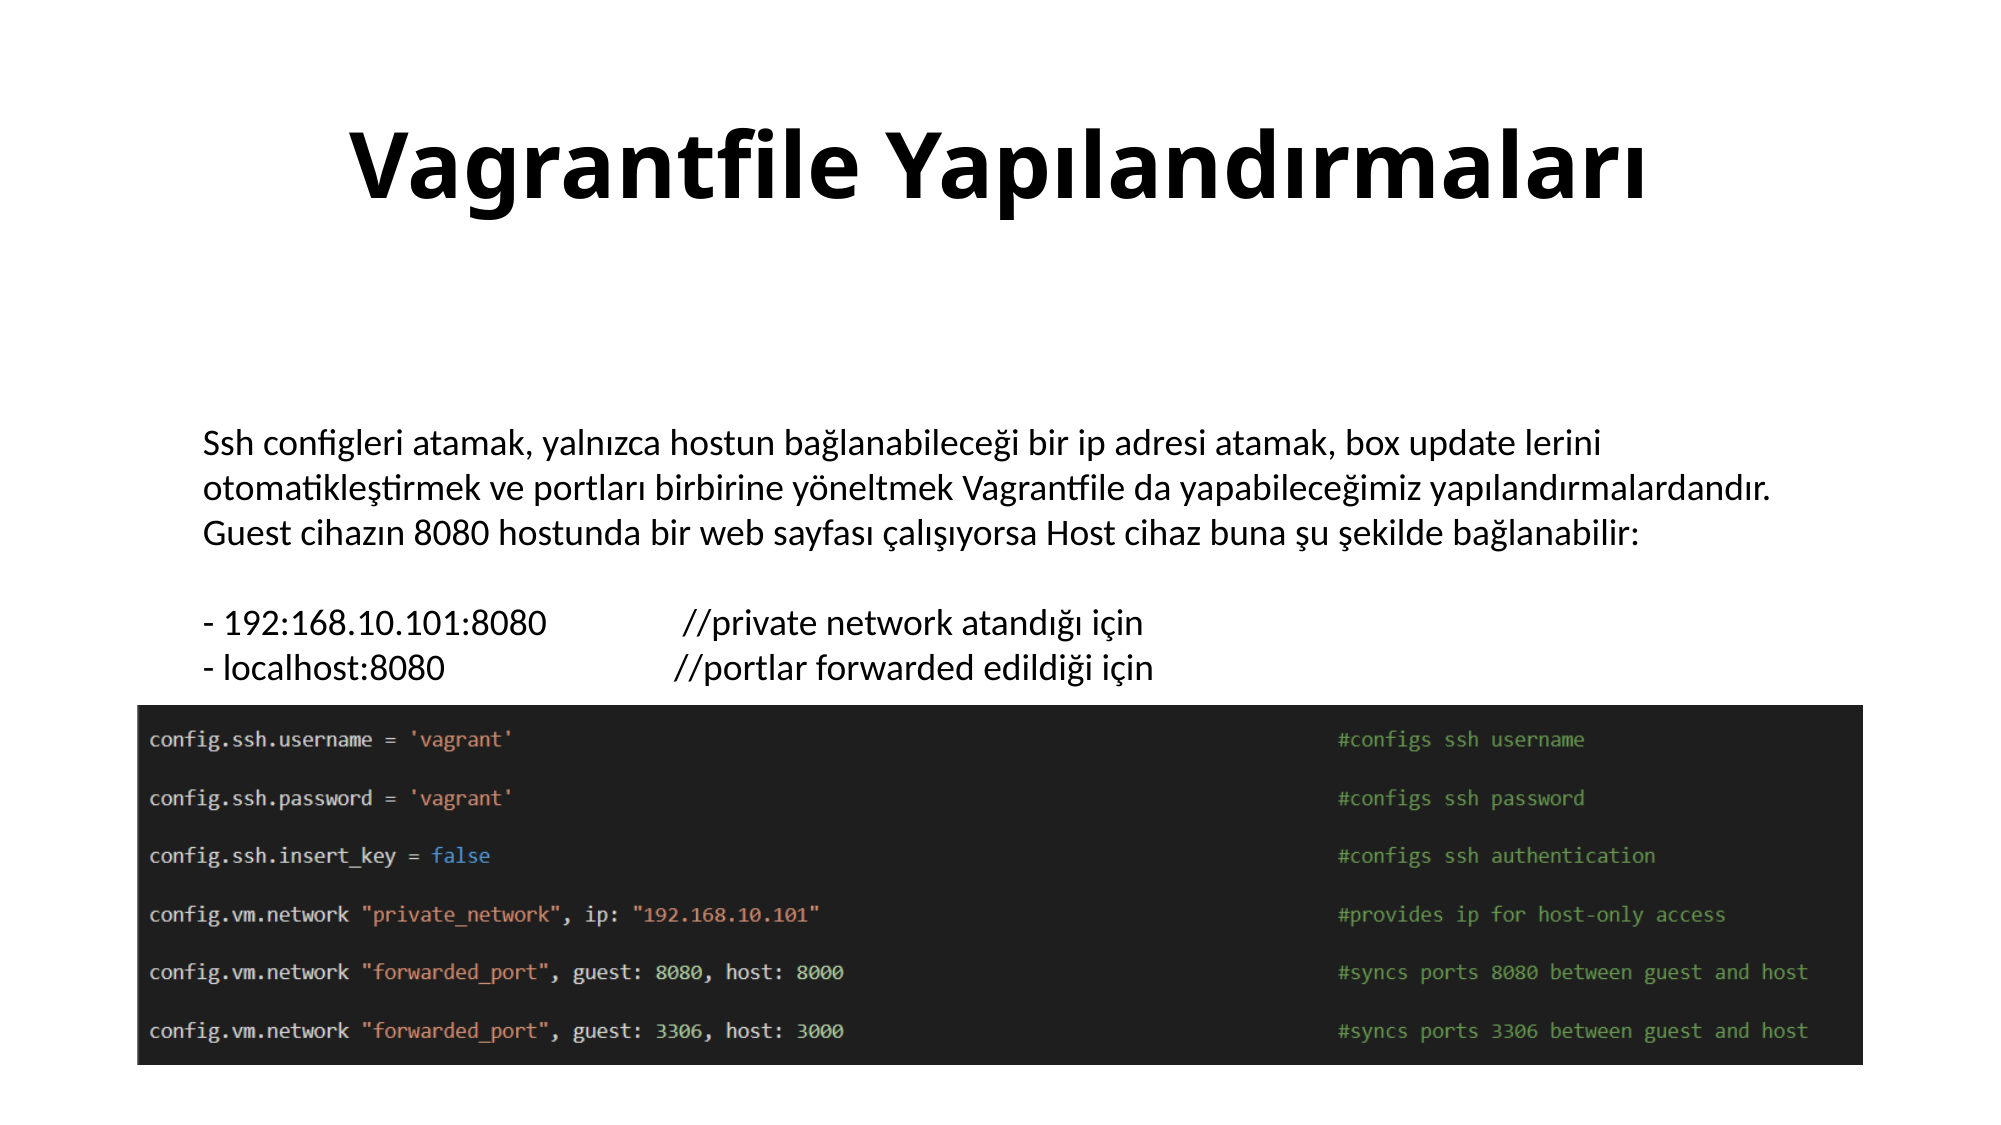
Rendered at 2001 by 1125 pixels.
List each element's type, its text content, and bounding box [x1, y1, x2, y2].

title Vagrantfile Yapılandırmaları [137, 59, 1863, 278]
text_box Ssh configleri atamak, yalnızca hostun bağlanabileceği bir ip adresi atamak, box update lerini otomatikleştirmek ve portları birbirine yöneltmek Vagrantfile da yapabileceğimiz yapılandırmalardandır. Guest cihazın 8080 hostunda bir web sayfası çalışıyorsa Host cihaz buna şu şekilde bağlanabilir: - 192:168.10.101:8080 //private network atandığı için - localhost:8080 //portlar forwarded edildiği için [188, 410, 1863, 696]
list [137, 705, 1863, 1065]
